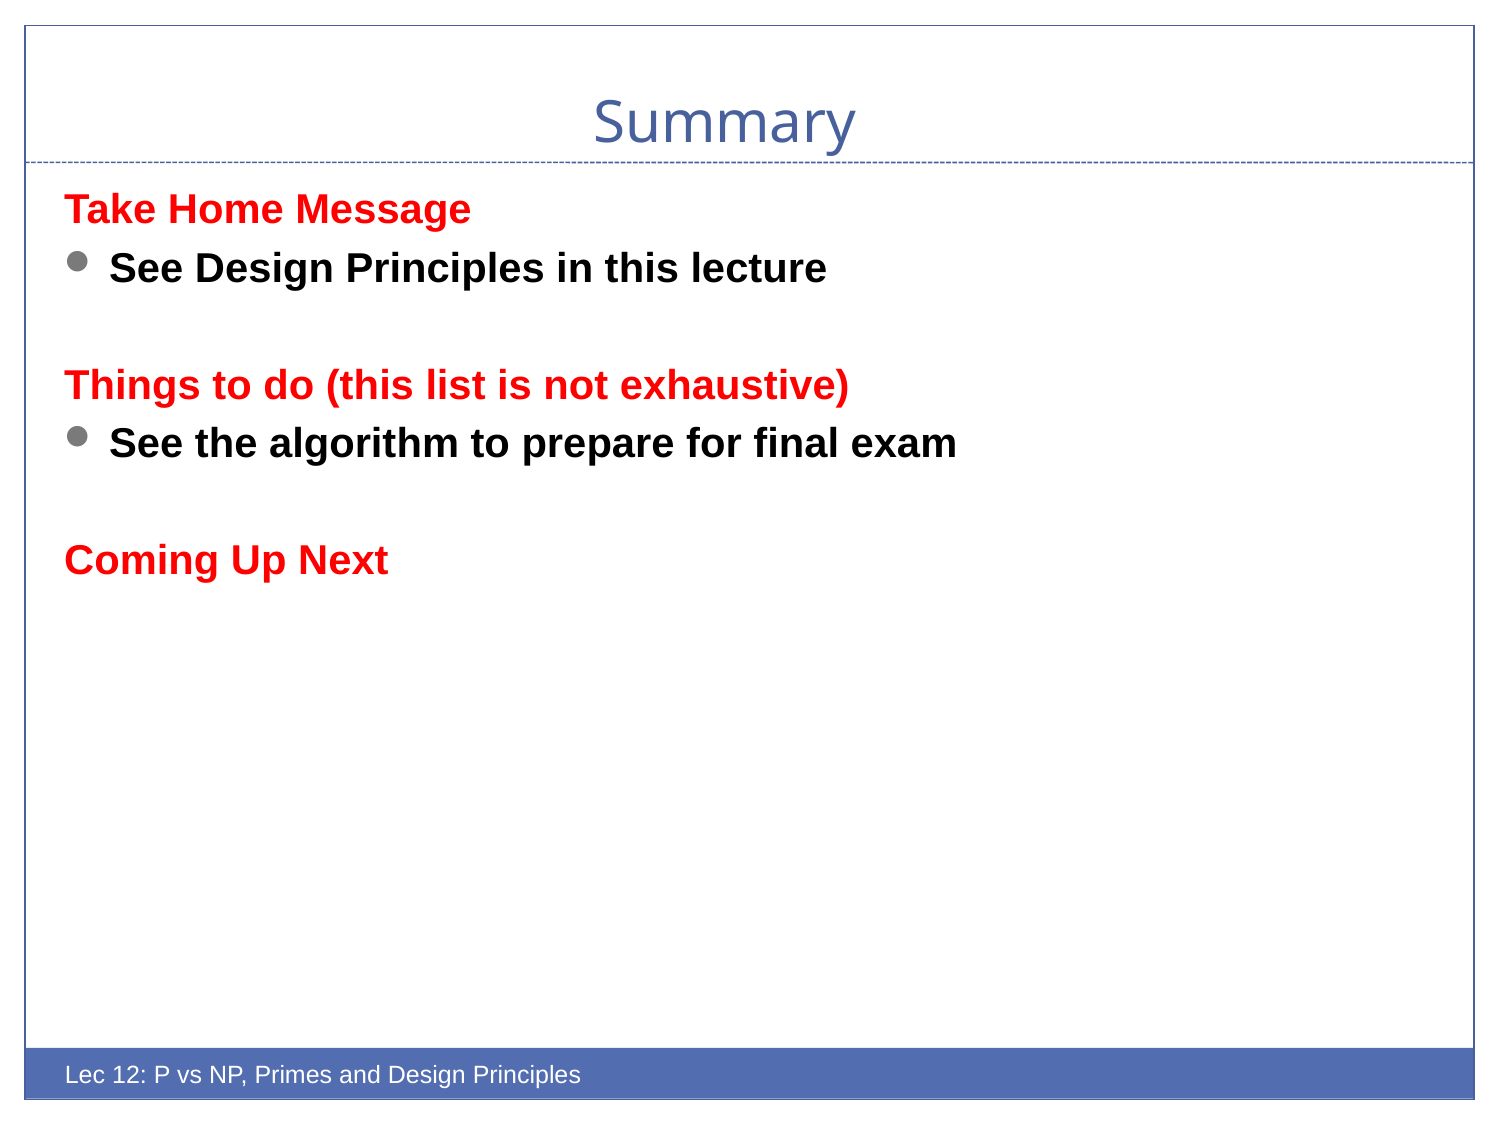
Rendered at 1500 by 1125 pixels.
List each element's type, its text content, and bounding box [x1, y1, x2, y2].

title Summary [0, 37, 1463, 162]
list Take Home Message See Design Principles in this lecture Things to do (this list is not exhaustive) See the algorithm to prepare for final exam Coming Up Next [49, 174, 1438, 583]
footer Lec 12: P vs NP, Primes and Design Principles [50, 1051, 800, 1112]
